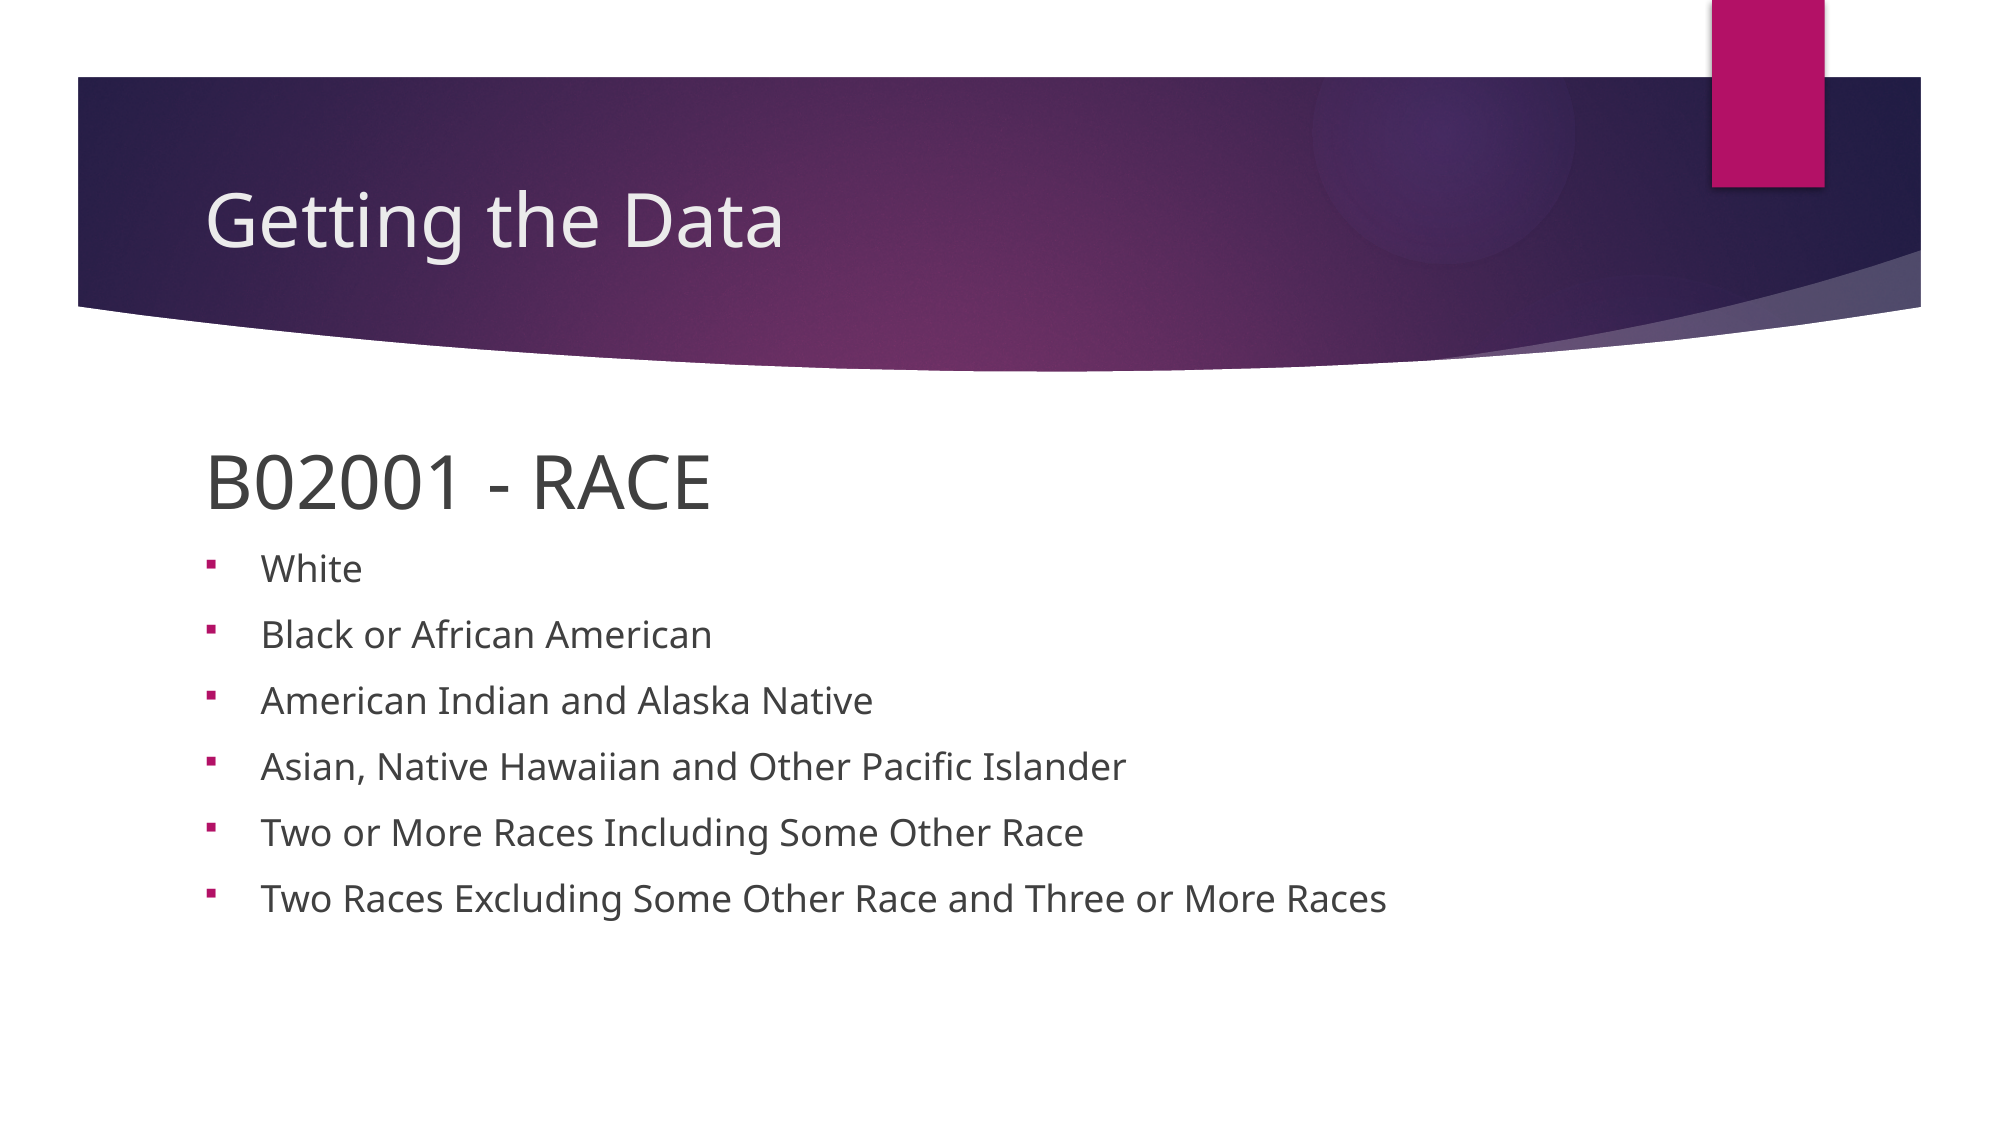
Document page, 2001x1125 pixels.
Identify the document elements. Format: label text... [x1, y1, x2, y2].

title Getting the Data [189, 159, 1627, 276]
list B02001 - RACE White Black or African American American Indian and Alaska Native Asian, Native Hawaiian and Other Pacific Islander Two or More Races Including Some Other Race Two Races Excluding Some Other Race and Three or More Races [189, 427, 1638, 988]
